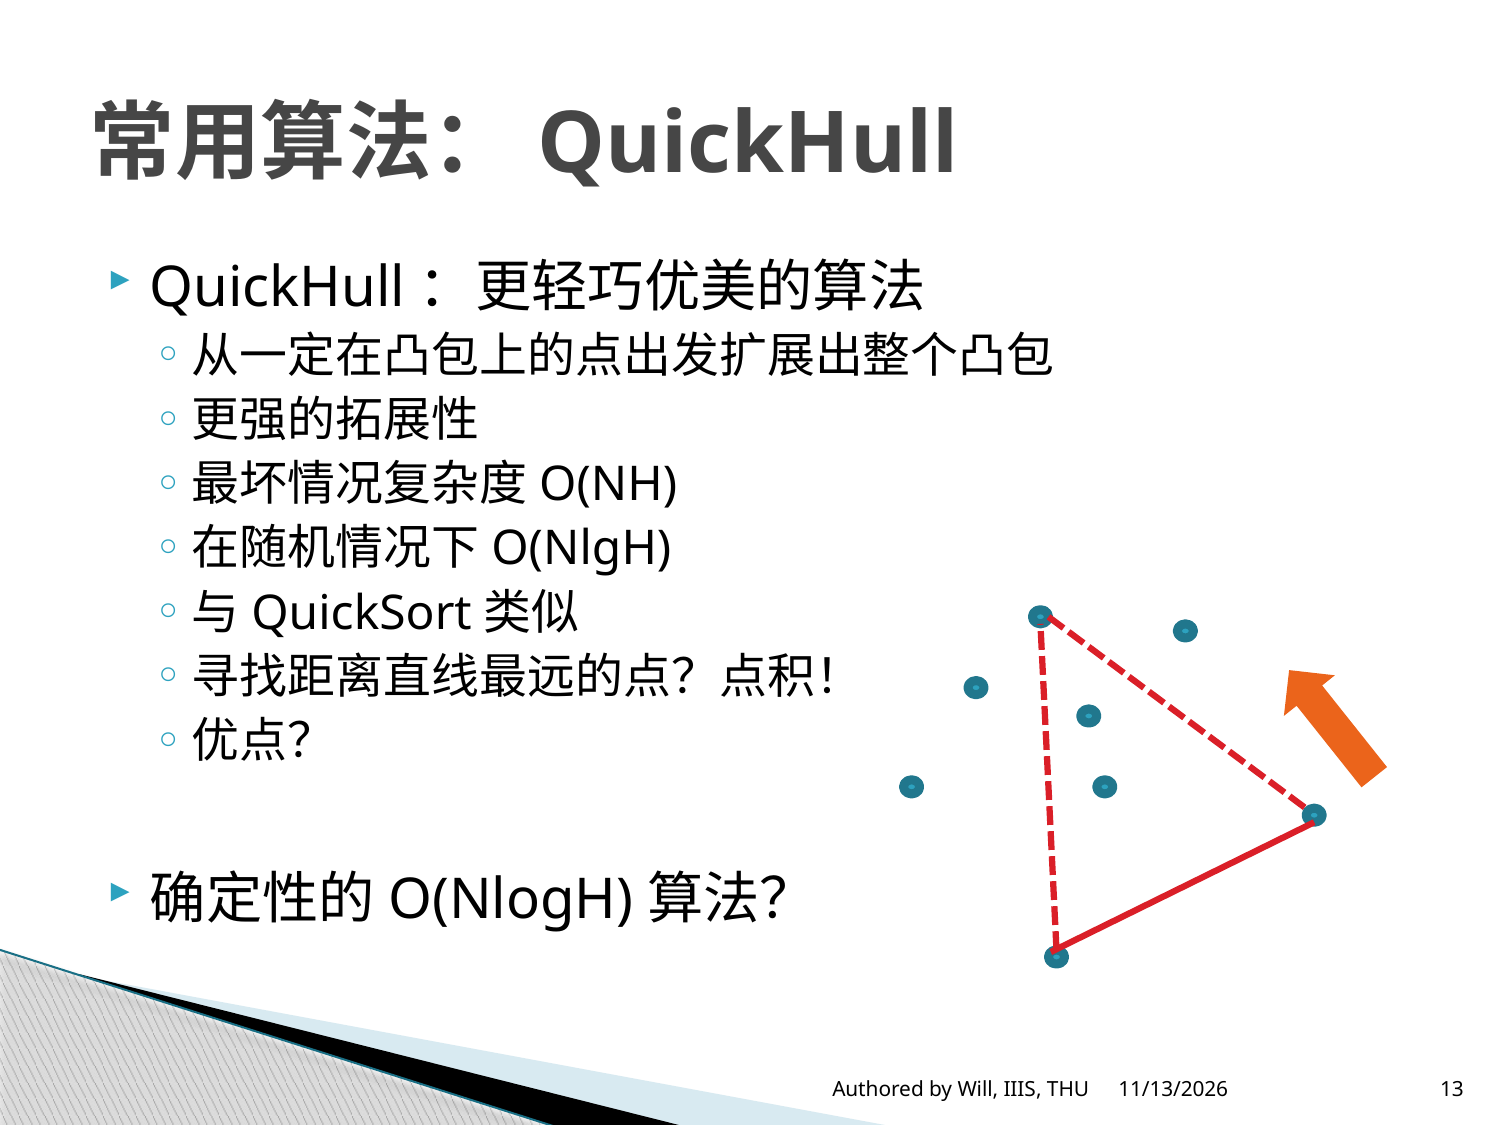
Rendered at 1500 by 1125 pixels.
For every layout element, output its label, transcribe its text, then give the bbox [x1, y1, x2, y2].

slide_number 13 [1418, 1051, 1479, 1112]
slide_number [1105, 1051, 1418, 1112]
text_box [1328, 669, 1392, 792]
list QuickHull：更轻巧优美的算法 从一定在凸包上的点出发扩展出整个凸包 更强的拓展性 最坏情况复杂度O(NH) 在随机情况下O(NlgH) 与QuickSort类似 寻找距离直线最远的点？点积！ 优点？ 确定性的O(NlogH)算法？ [75, 243, 1425, 986]
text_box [903, 609, 1323, 965]
footer Authored by Will, IIIS, THU [718, 1051, 1105, 1112]
title 常用算法：QuickHull [75, 45, 1425, 233]
